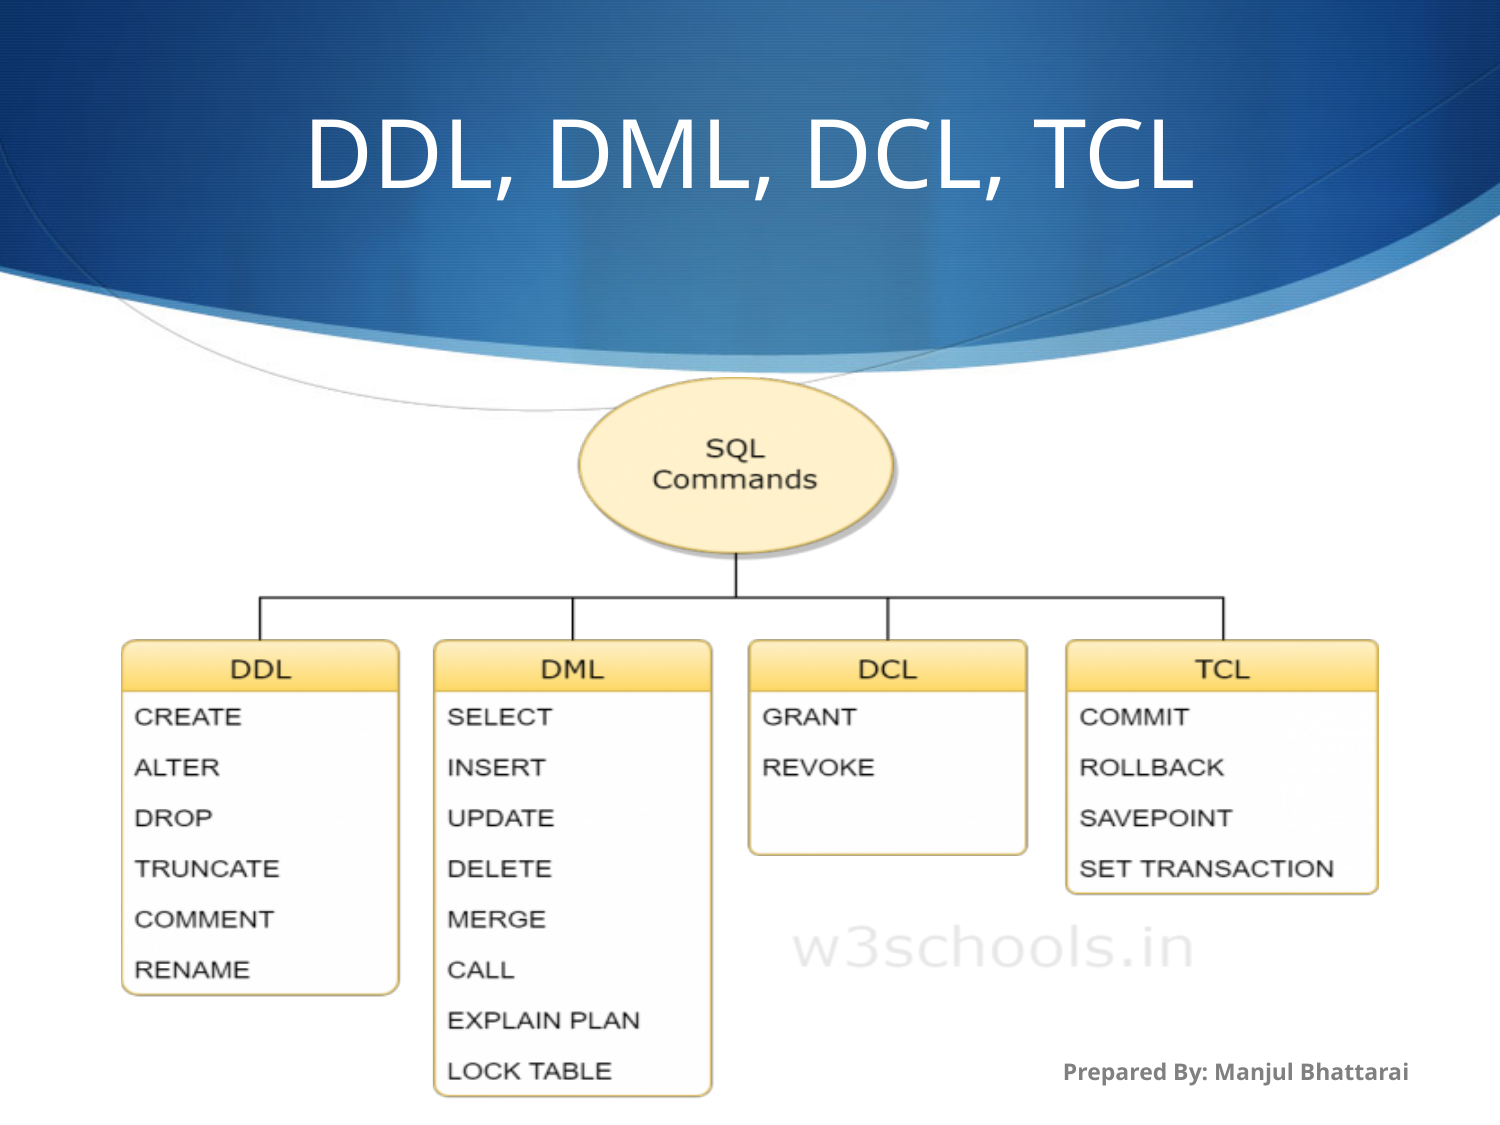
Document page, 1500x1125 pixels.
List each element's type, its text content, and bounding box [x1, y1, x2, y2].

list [120, 285, 1379, 1125]
picture [0, 0, 1500, 1125]
footer Prepared By: Manjul Bhattarai [1381, 1042, 1425, 1103]
title DDL, DML, DCL, TCL [75, 56, 1425, 245]
